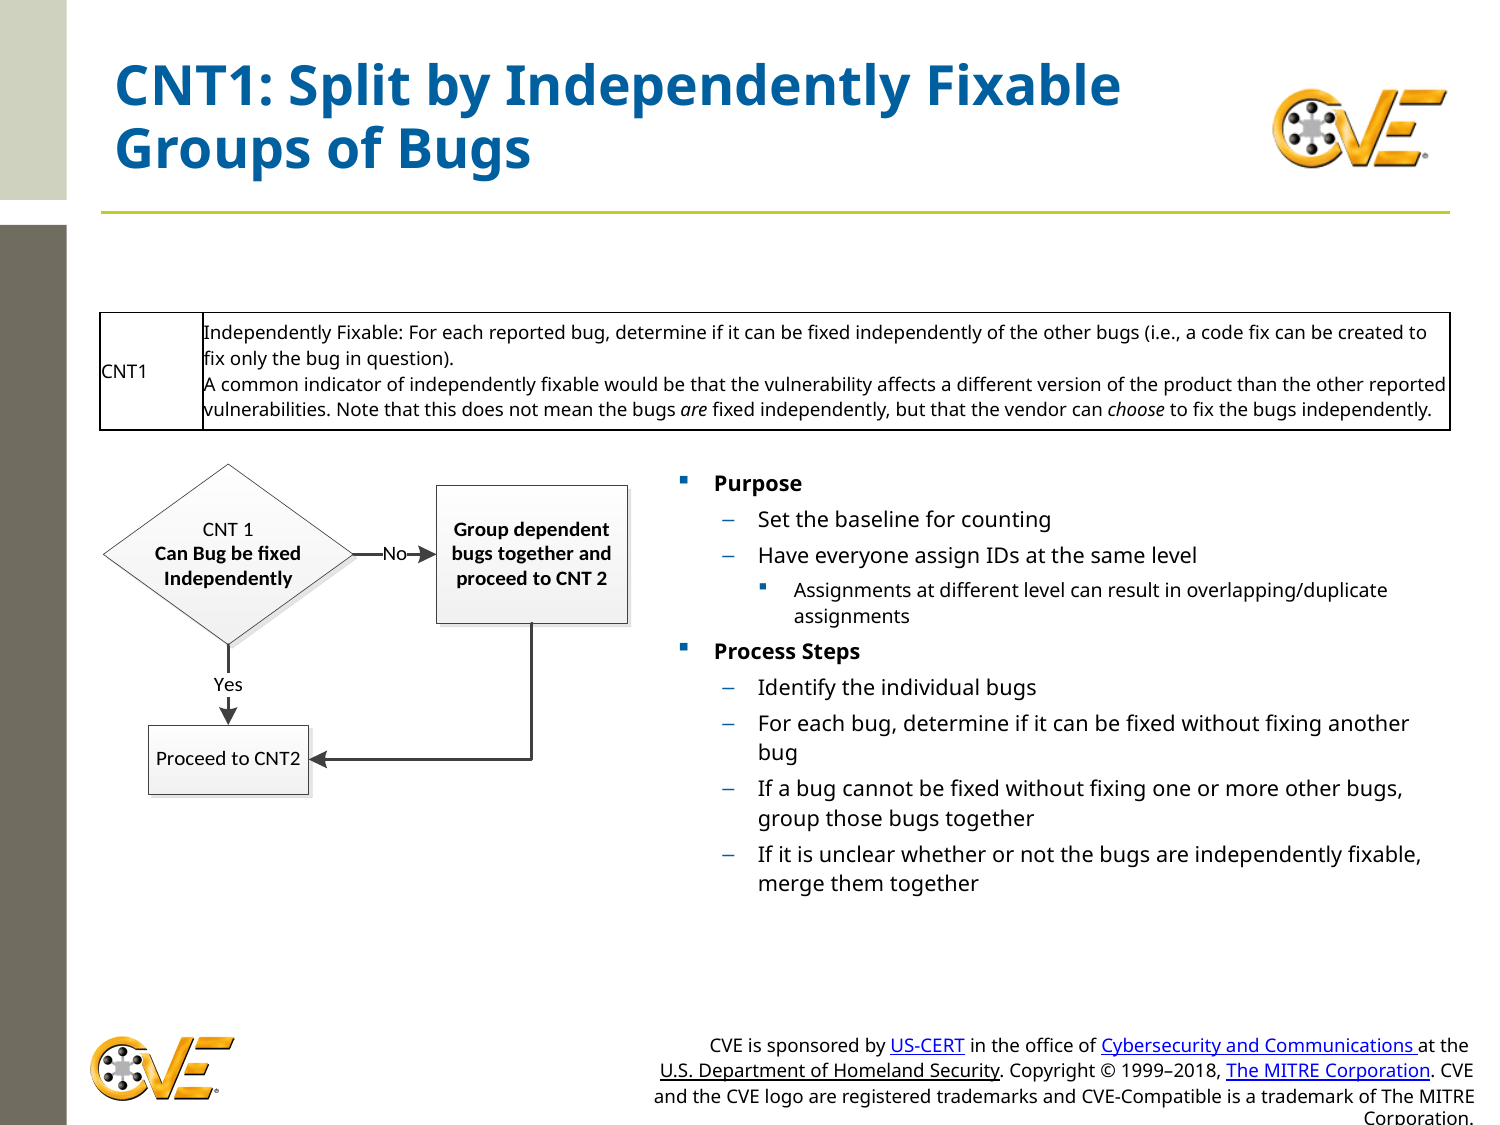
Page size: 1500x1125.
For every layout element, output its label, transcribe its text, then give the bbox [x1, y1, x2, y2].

list Purpose Set the baseline for counting Have everyone assign IDs at the same level Assignments at different level can result in overlapping/duplicate assignments Process Steps Identify the individual bugs For each bug, determine if it can be fixed without fixing another bug If a bug cannot be fixed without fixing one or more other bugs, group those bugs together If it is unclear whether or not the bugs are independently fixable, merge them together [663, 460, 1450, 906]
table_header Independently Fixable: For each reported bug, determine if it can be fixed independently of the other bugs (i.e., a code fix can be created to fix only the bug in question). A common indicator of independently fixable would be that the vulnerability affects a different version of the product than the other reported vulnerabilities. Note that this does not mean the bugs are fixed independently, but that the vendor can choose to fix the bugs independently. [204, 313, 1449, 429]
title CNT1: Split by Independently Fixable Groups of Bugs [99, 45, 1262, 188]
table_header CNT1 [101, 313, 202, 429]
picture [1269, 85, 1450, 172]
picture [87, 1033, 237, 1104]
picture [99, 460, 635, 801]
